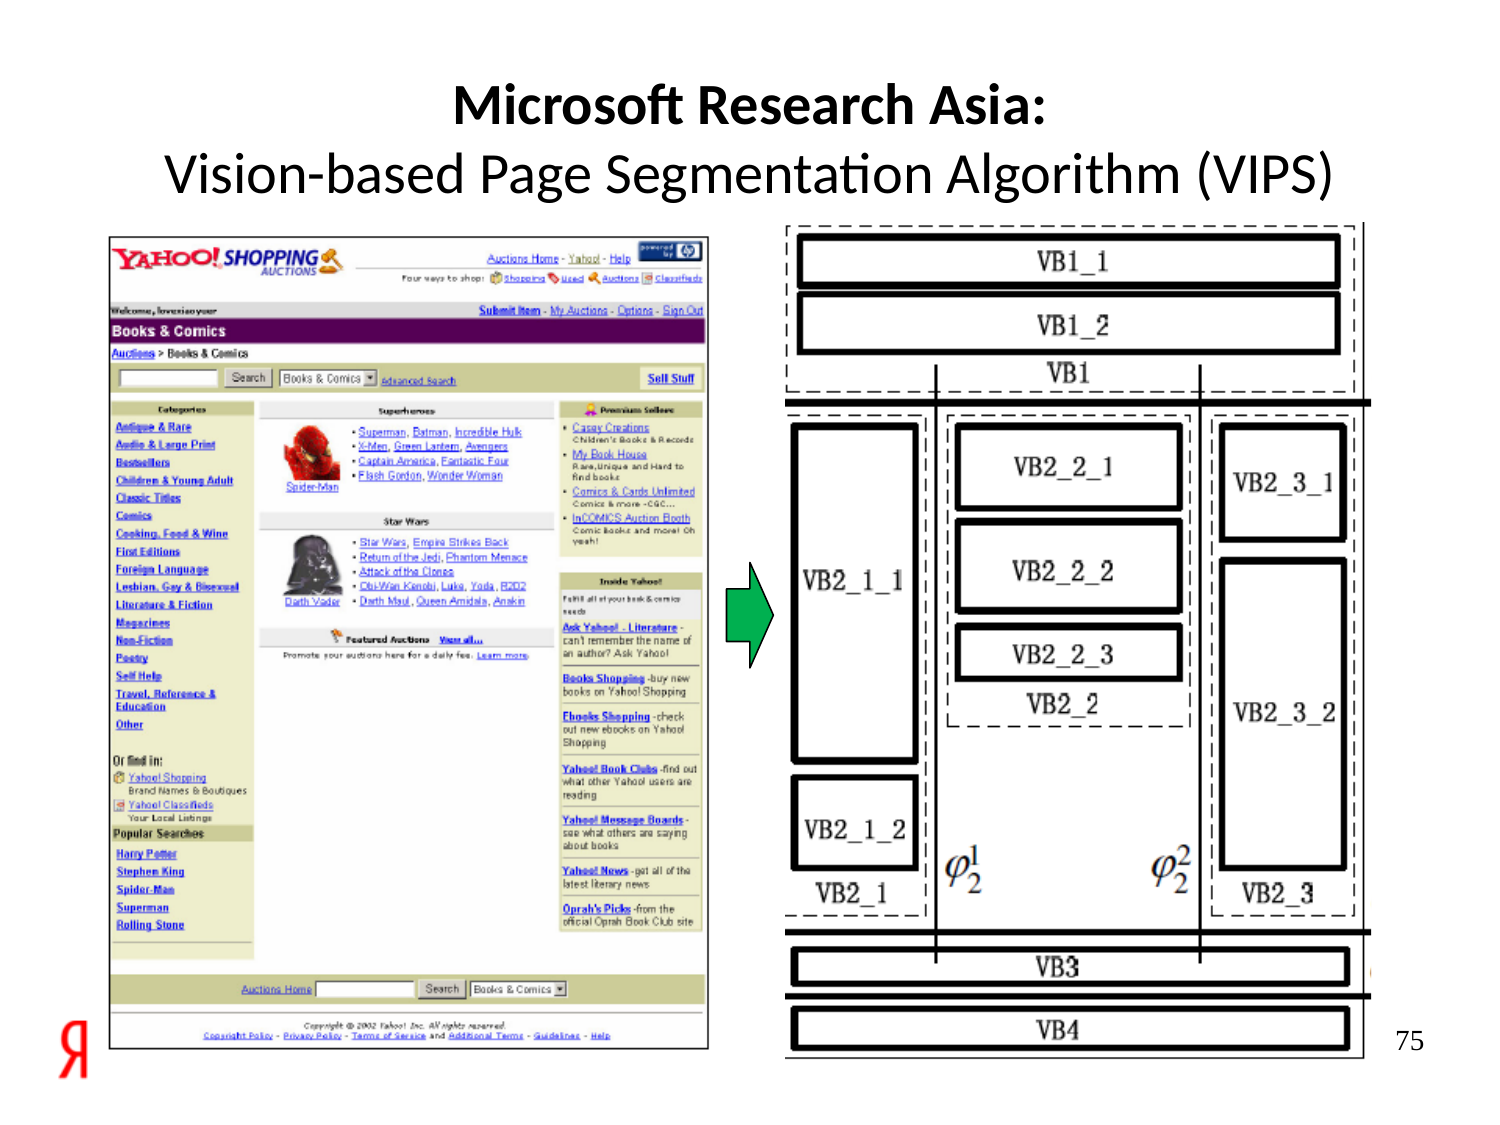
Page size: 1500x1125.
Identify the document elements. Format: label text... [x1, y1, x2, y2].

picture [0, 0, 1500, 1125]
title Microsoft Research Asia: Vision-based Page Segmentation Algorithm (VIPS) [74, 44, 1425, 233]
slide_number 75 [1075, 1024, 1425, 1103]
text_box [726, 562, 774, 668]
